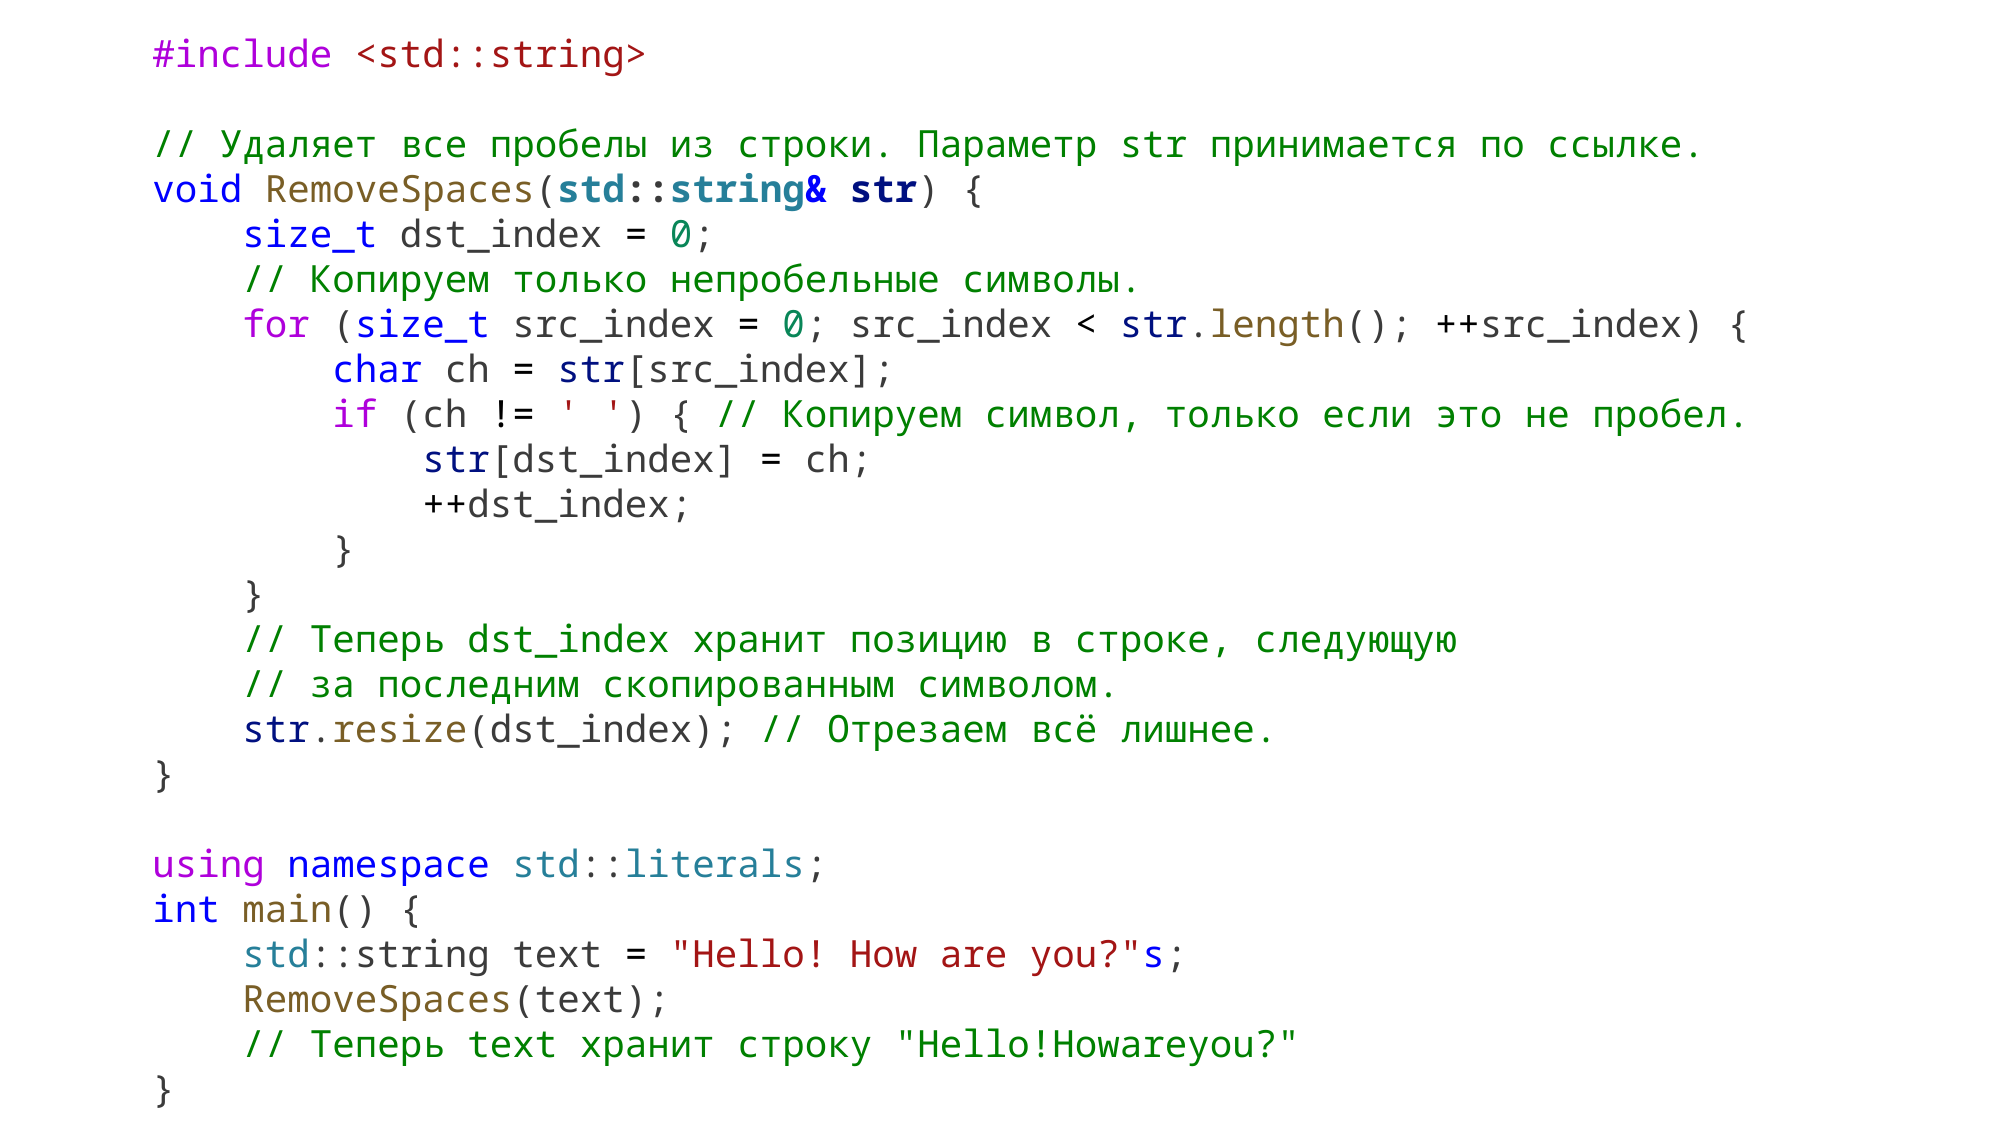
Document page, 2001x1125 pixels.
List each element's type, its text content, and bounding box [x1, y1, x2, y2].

text_box #include <std::string> // Удаляет все пробелы из строки. Параметр str принимается по ссылке. void RemoveSpaces(std::string& str) { size_t dst_index = 0; // Копируем только непробельные символы. for (size_t src_index = 0; src_index < str.length(); ++src_index) { char ch = str[src_index]; if (ch != ' ') { // Копируем символ, только если это не пробел. str[dst_index] = ch; ++dst_index; } } // Теперь dst_index хранит позицию в строке, следующую // за последним скопированным символом. str.resize(dst_index); // Отрезаем всё лишнее. } using namespace std::literals; int main() { std::string text = "Hello! How are you?"s; RemoveSpaces(text); // Теперь text хранит строку "Hello!Howareyou?" } [137, 22, 1934, 1118]
